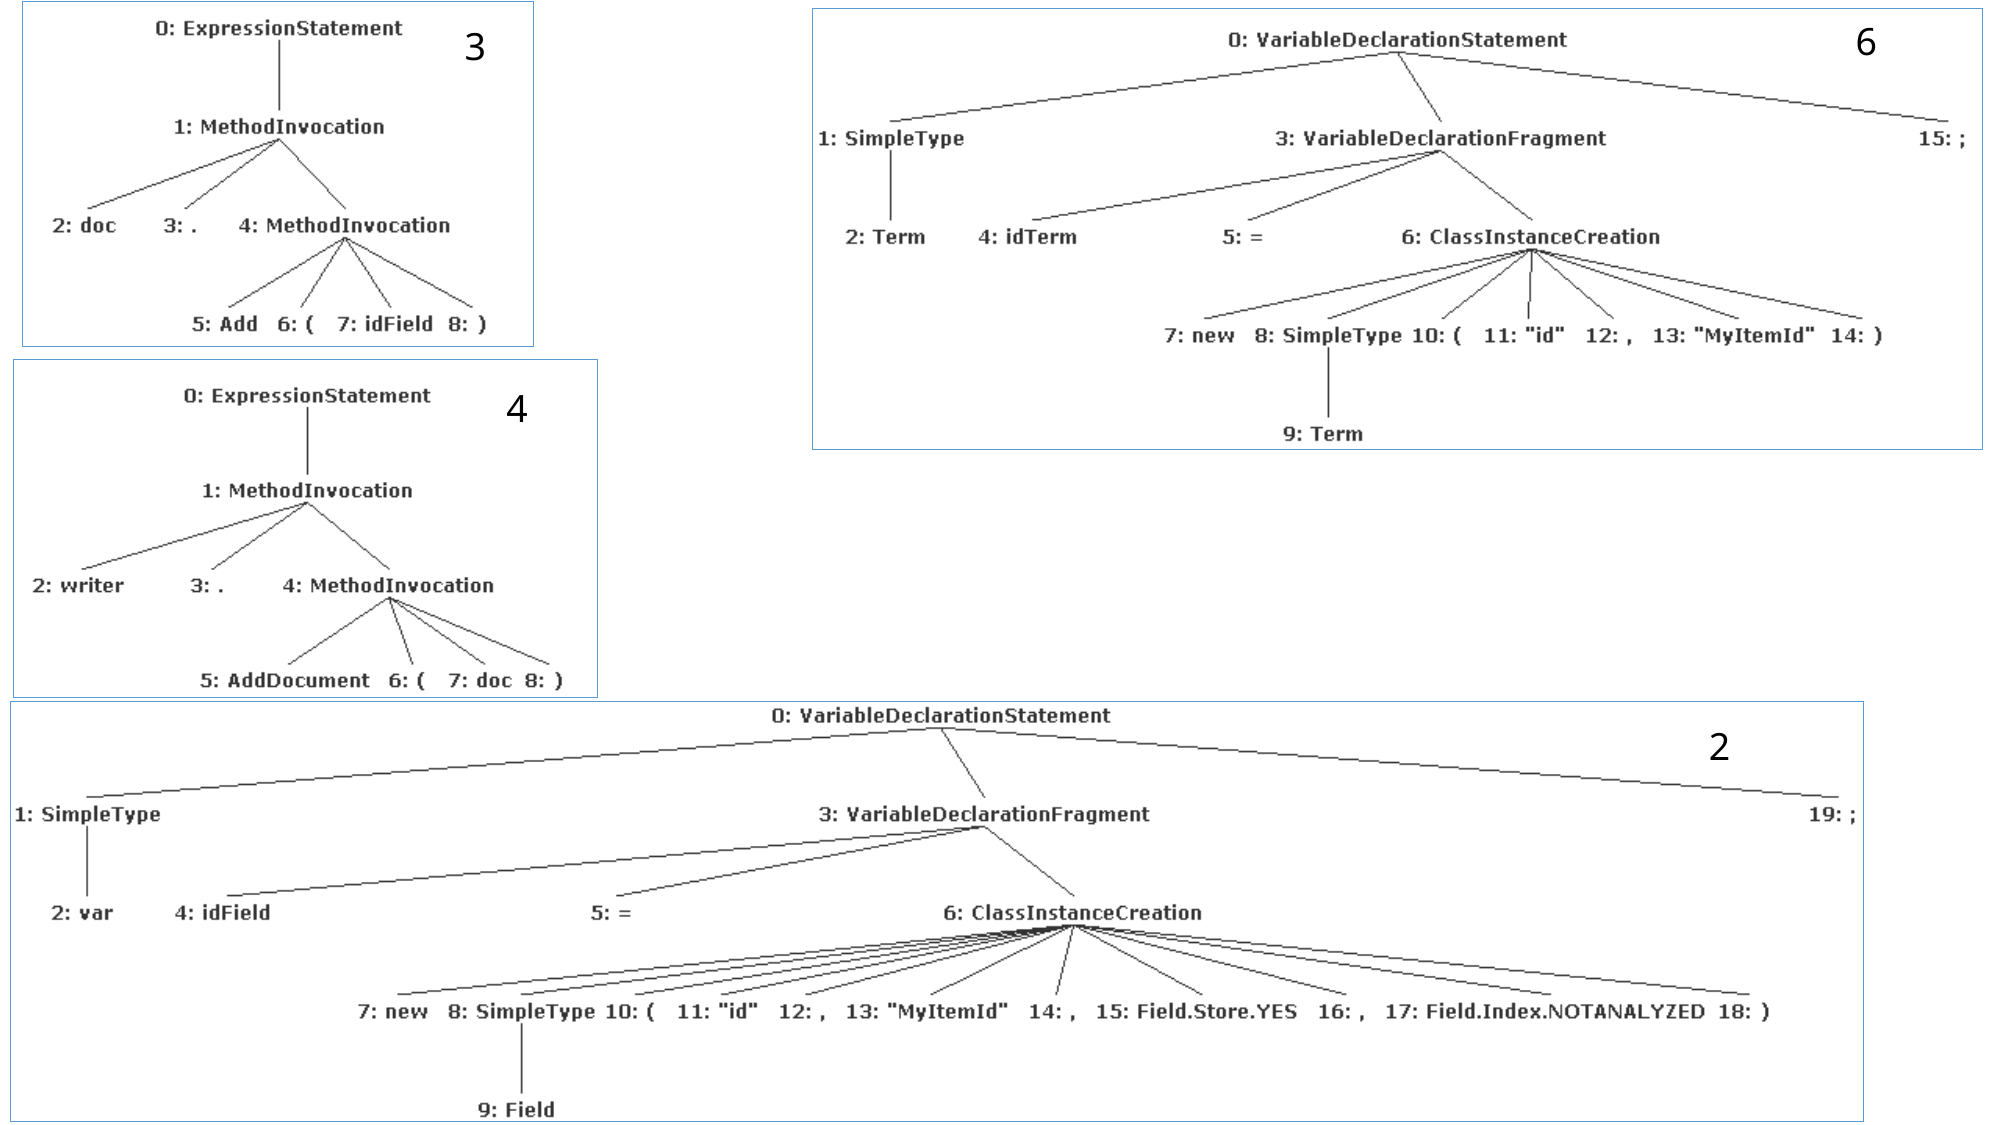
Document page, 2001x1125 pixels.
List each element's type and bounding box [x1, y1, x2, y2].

text_box [22, 1, 534, 347]
text_box [13, 359, 598, 698]
text_box [811, 8, 1983, 450]
text_box [10, 701, 1864, 1122]
